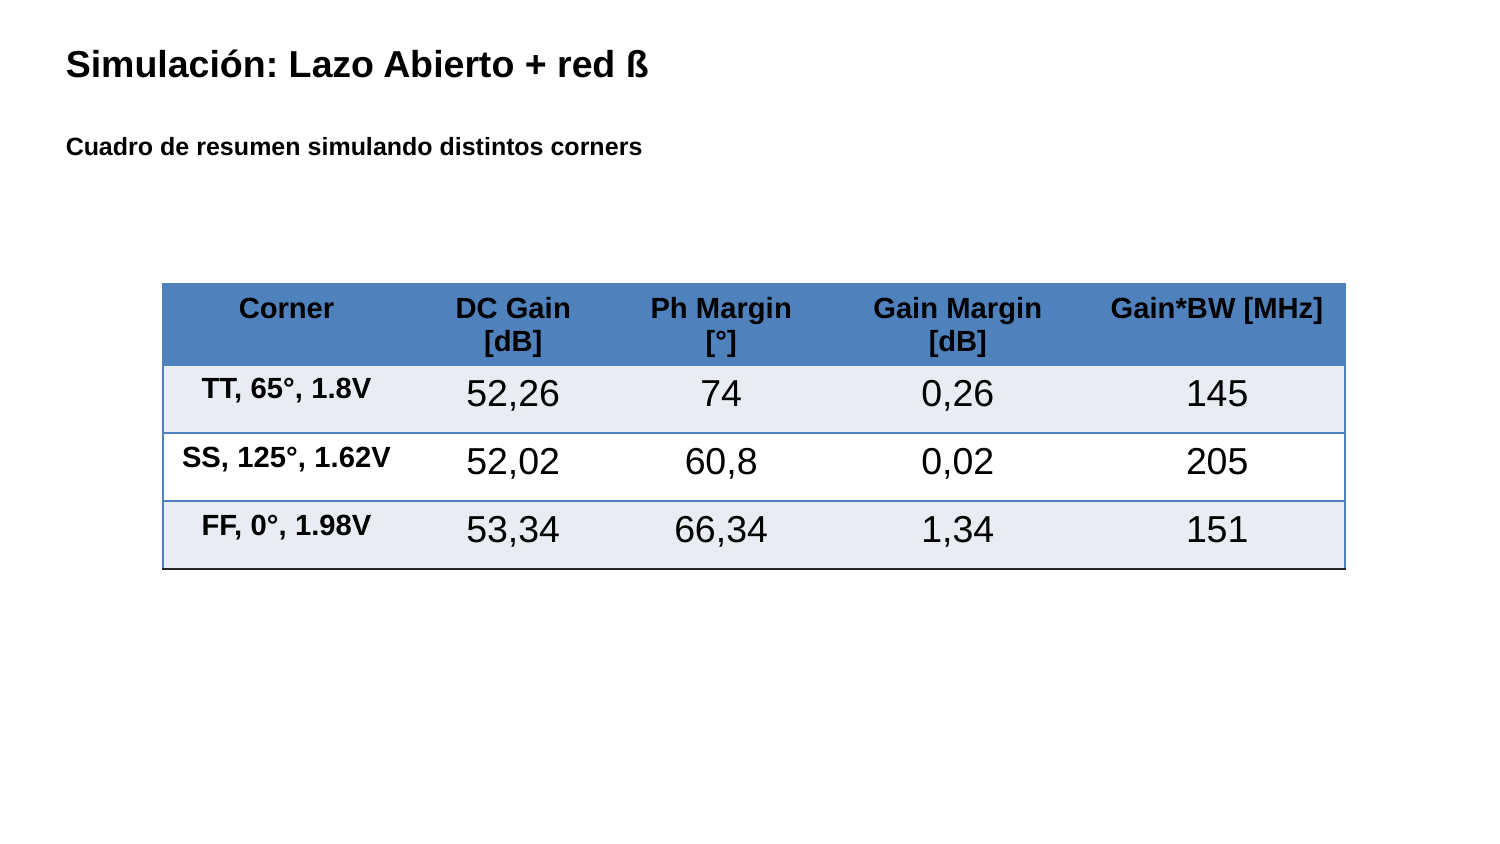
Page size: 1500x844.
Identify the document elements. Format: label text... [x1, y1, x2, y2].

table_cell 52,26 [411, 366, 616, 432]
table_cell FF, 0°, 1.98V [164, 502, 411, 568]
table_cell SS, 125°, 1.62V [164, 434, 411, 500]
table_cell 145 [1090, 366, 1344, 432]
table_header Gain Margin [dB] [826, 285, 1090, 364]
table_header Ph Margin [°] [616, 285, 826, 364]
table_cell 0,02 [826, 434, 1090, 500]
text_box Simulación: Lazo Abierto + red ß Cuadro de resumen simulando distintos corners [51, 25, 1449, 147]
table_cell 74 [616, 366, 826, 432]
table_cell 52,02 [411, 434, 616, 500]
table_header Gain*BW [MHz] [1090, 285, 1344, 364]
table_cell 205 [1090, 434, 1344, 500]
table_cell 60,8 [616, 434, 826, 500]
table_cell 1,34 [826, 502, 1090, 568]
table_header Corner [164, 285, 411, 364]
table_cell 0,26 [826, 366, 1090, 432]
table_cell TT, 65°, 1.8V [164, 366, 411, 432]
table_header DC Gain [dB] [411, 285, 616, 364]
table_cell 53,34 [411, 502, 616, 568]
table_cell 151 [1090, 502, 1344, 568]
table_cell 66,34 [616, 502, 826, 568]
